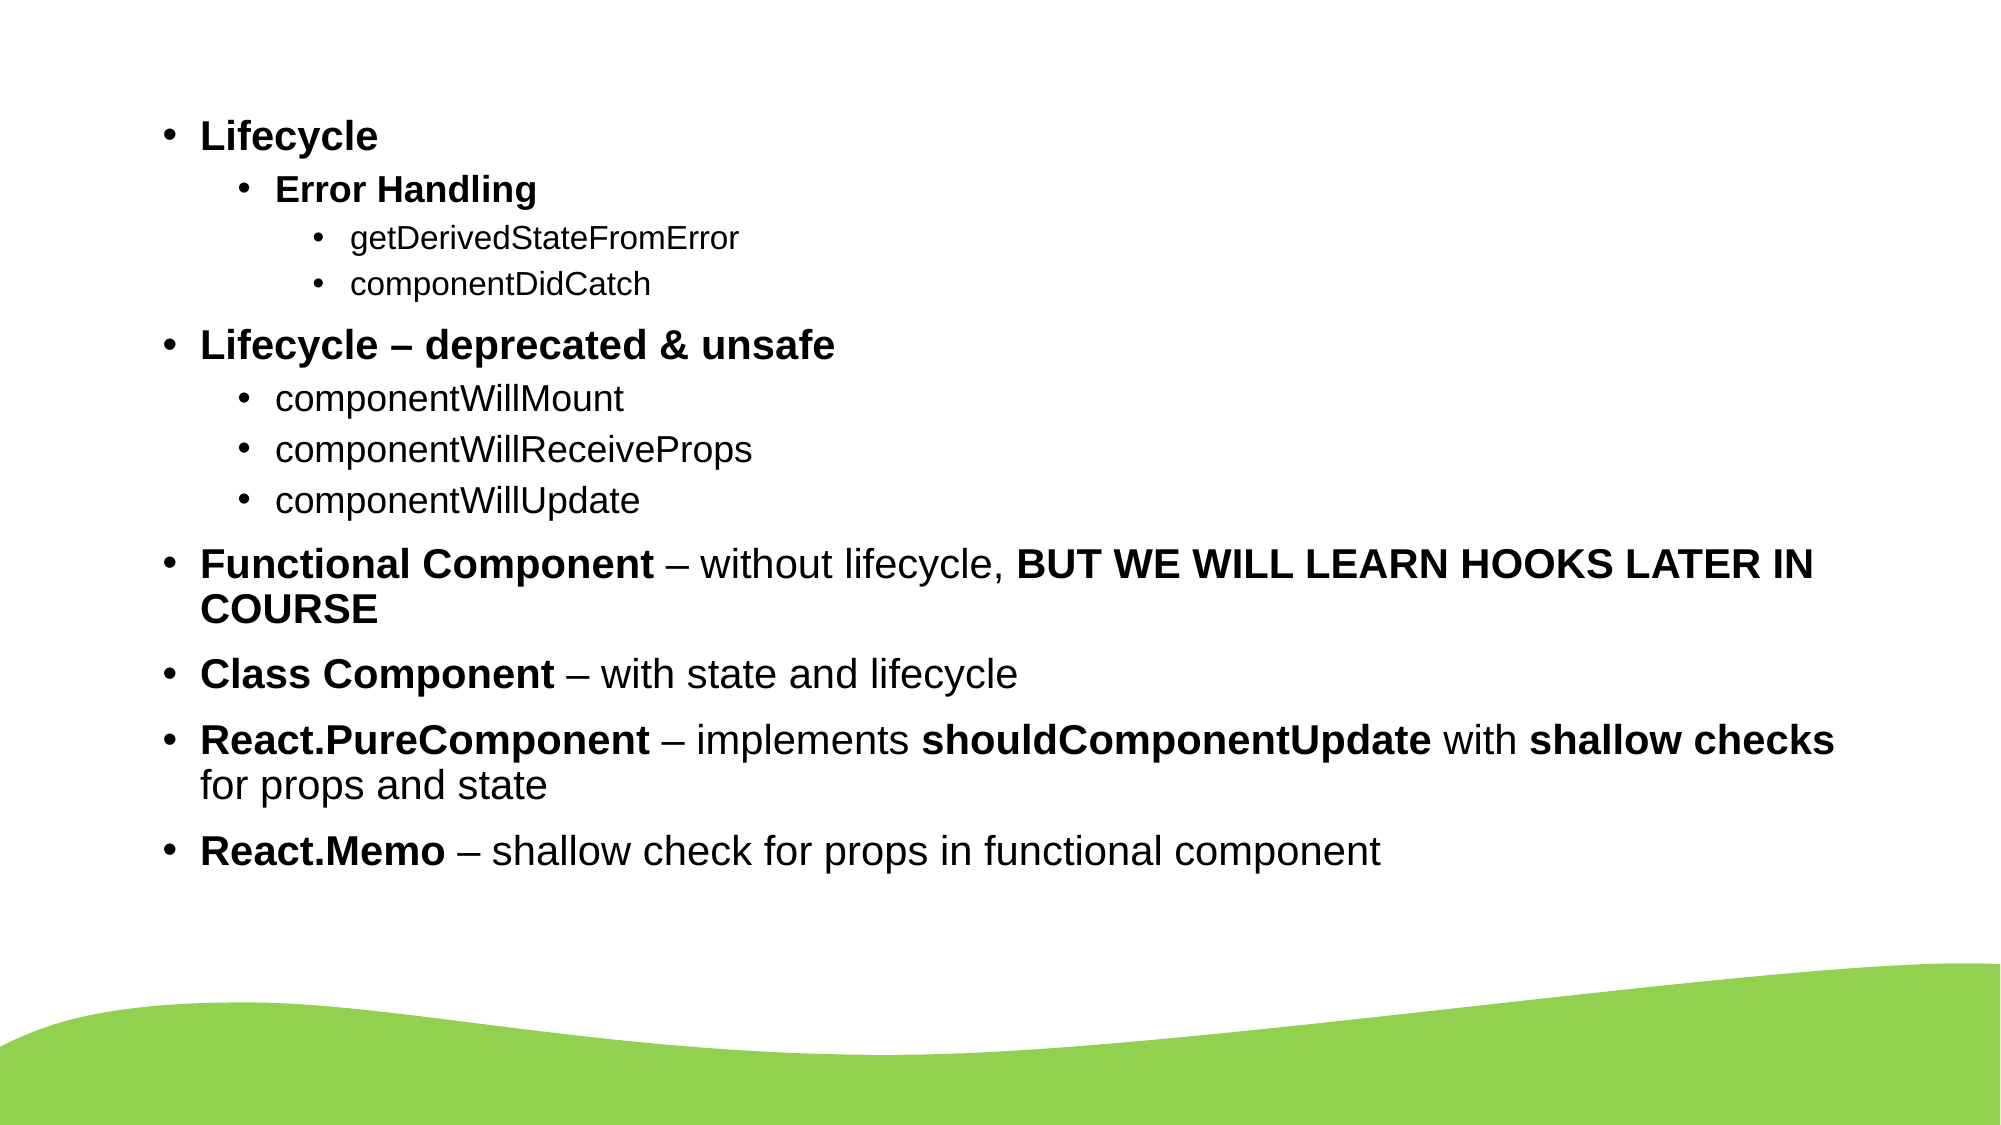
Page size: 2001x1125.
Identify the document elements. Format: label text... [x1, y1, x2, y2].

list Lifecycle Error Handling getDerivedStateFromError componentDidCatch Lifecycle – deprecated & unsafe componentWillMount componentWillReceiveProps componentWillUpdate Functional Component – without lifecycle, BUT WE WILL LEARN HOOKS LATER IN COURSE Class Component – with state and lifecycle React.PureComponent – implements shouldComponentUpdate with shallow checks for props and state React.Memo – shallow check for props in functional component [147, 106, 1853, 957]
